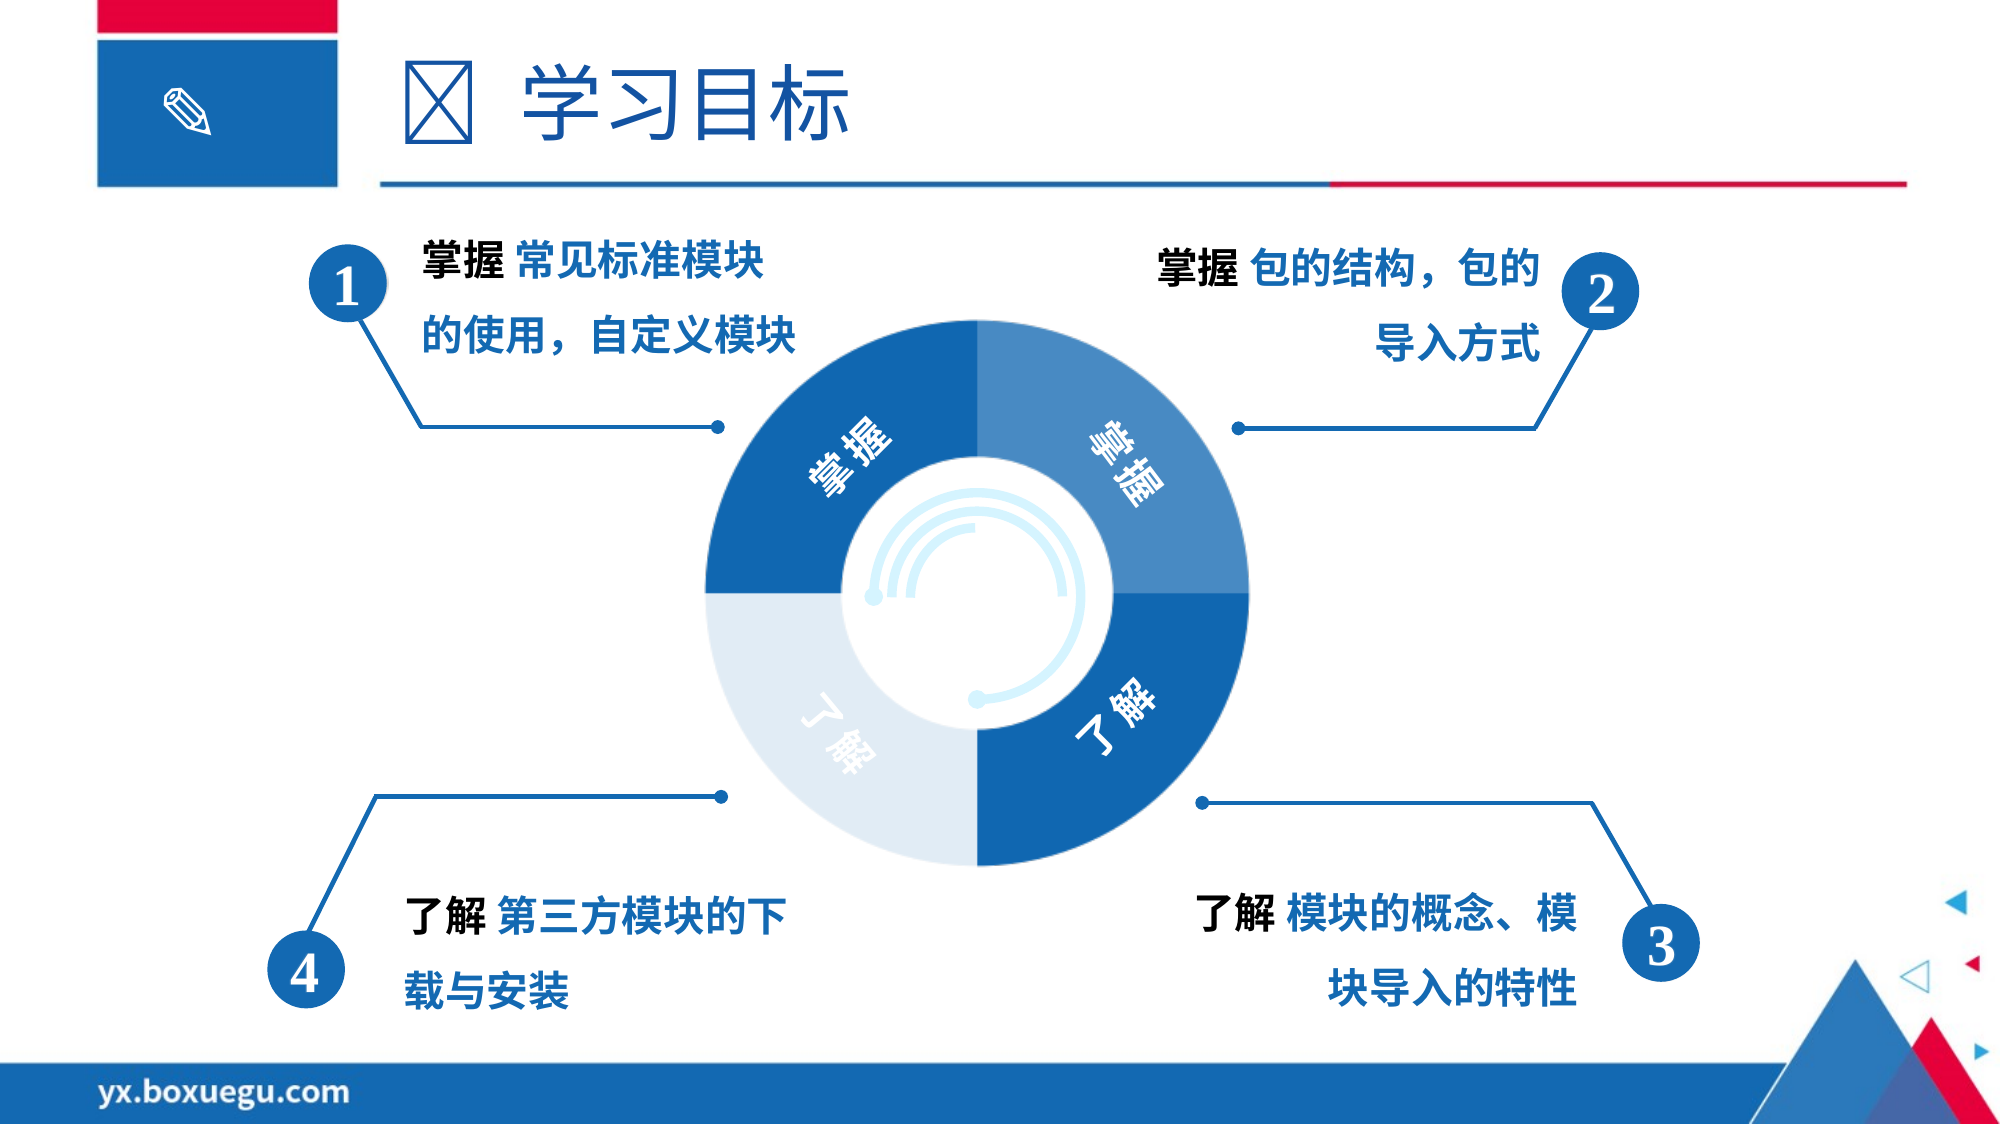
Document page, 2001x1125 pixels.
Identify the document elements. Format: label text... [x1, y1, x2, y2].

text_box  学习目标 [382, 43, 1227, 159]
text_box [1138, 804, 1700, 1020]
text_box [267, 796, 821, 1025]
picture [0, 0, 2000, 1124]
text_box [1100, 208, 1640, 429]
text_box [532, 285, 1420, 899]
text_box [308, 199, 821, 428]
